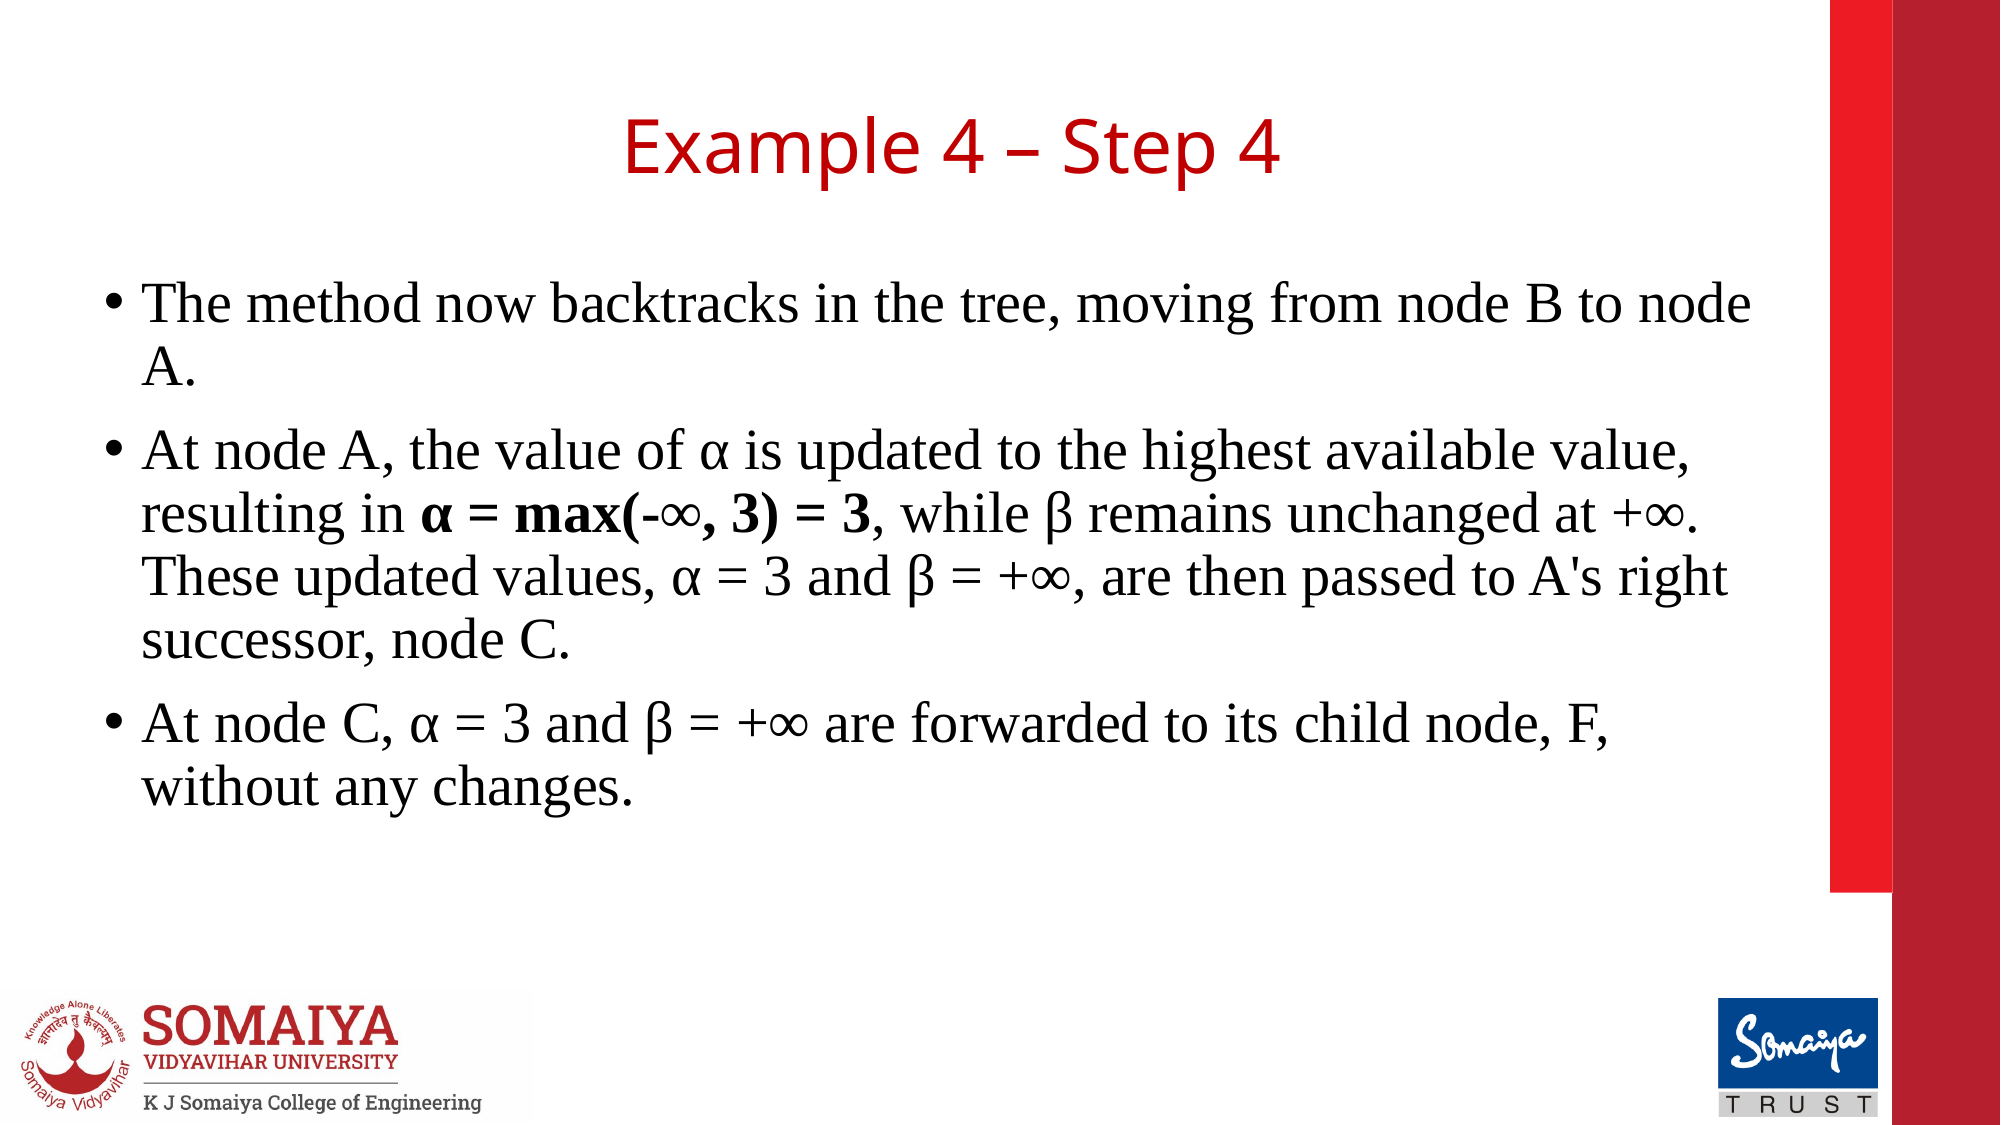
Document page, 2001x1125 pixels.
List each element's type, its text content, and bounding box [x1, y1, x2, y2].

title Example 4 – Step 4 [88, 59, 1814, 239]
picture [1830, 0, 2000, 1125]
list The method now backtracks in the tree, moving from node B to node A. At node A, the value of α is updated to the highest available value, resulting in α = max(-∞, 3) = 3, while β remains unchanged at +∞. These updated values, α = 3 and β = +∞, are then passed to A's right successor, node C. At node C, α = 3 and β = +∞ are forwarded to its child node, F, without any changes. [88, 265, 1814, 984]
picture [0, 990, 533, 1124]
picture [1718, 998, 1878, 1117]
